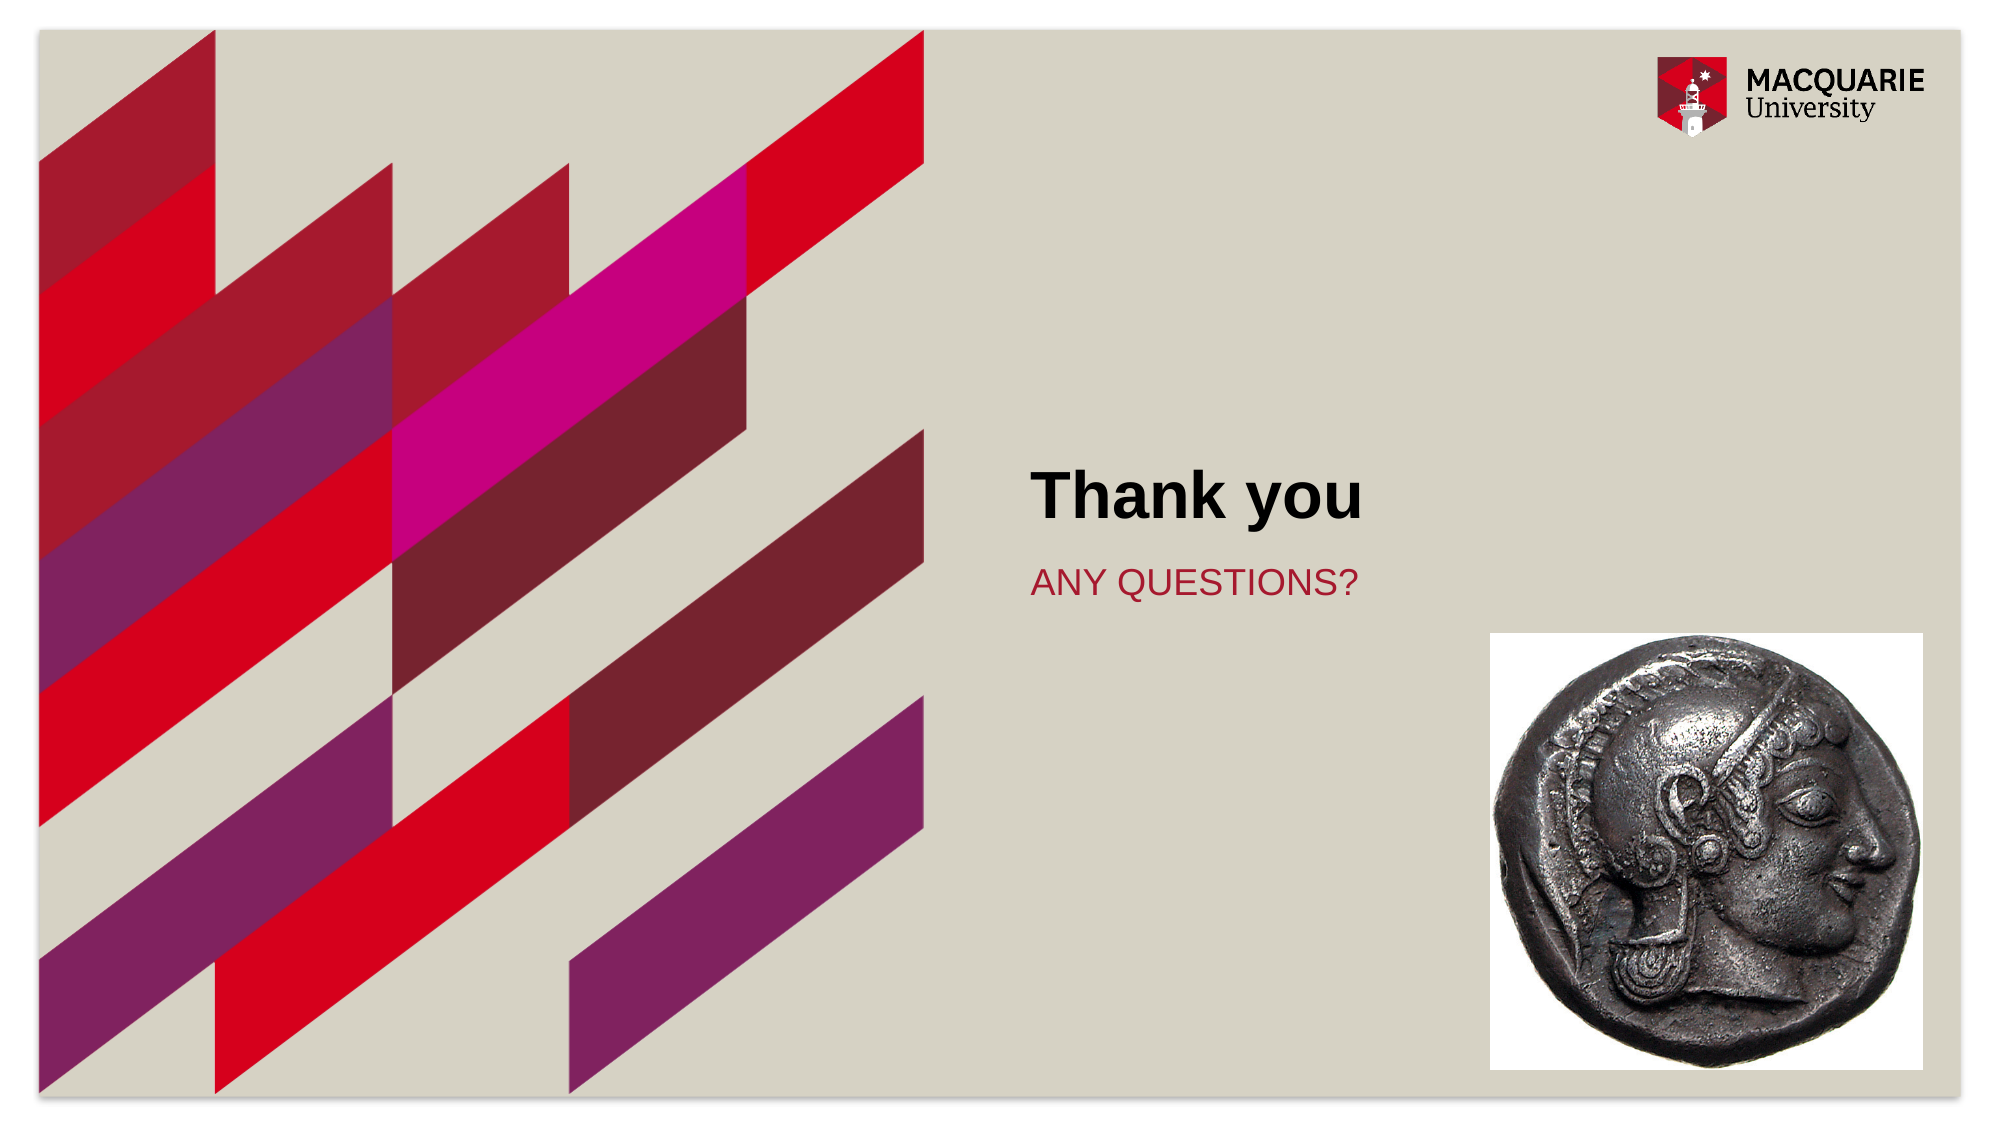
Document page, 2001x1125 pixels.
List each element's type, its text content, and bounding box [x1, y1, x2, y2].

picture [0, 0, 959, 1125]
picture [1623, 29, 1958, 155]
picture [1490, 632, 1923, 1070]
list Any questions? [1015, 550, 1946, 634]
title Thank you [1015, 444, 1945, 550]
